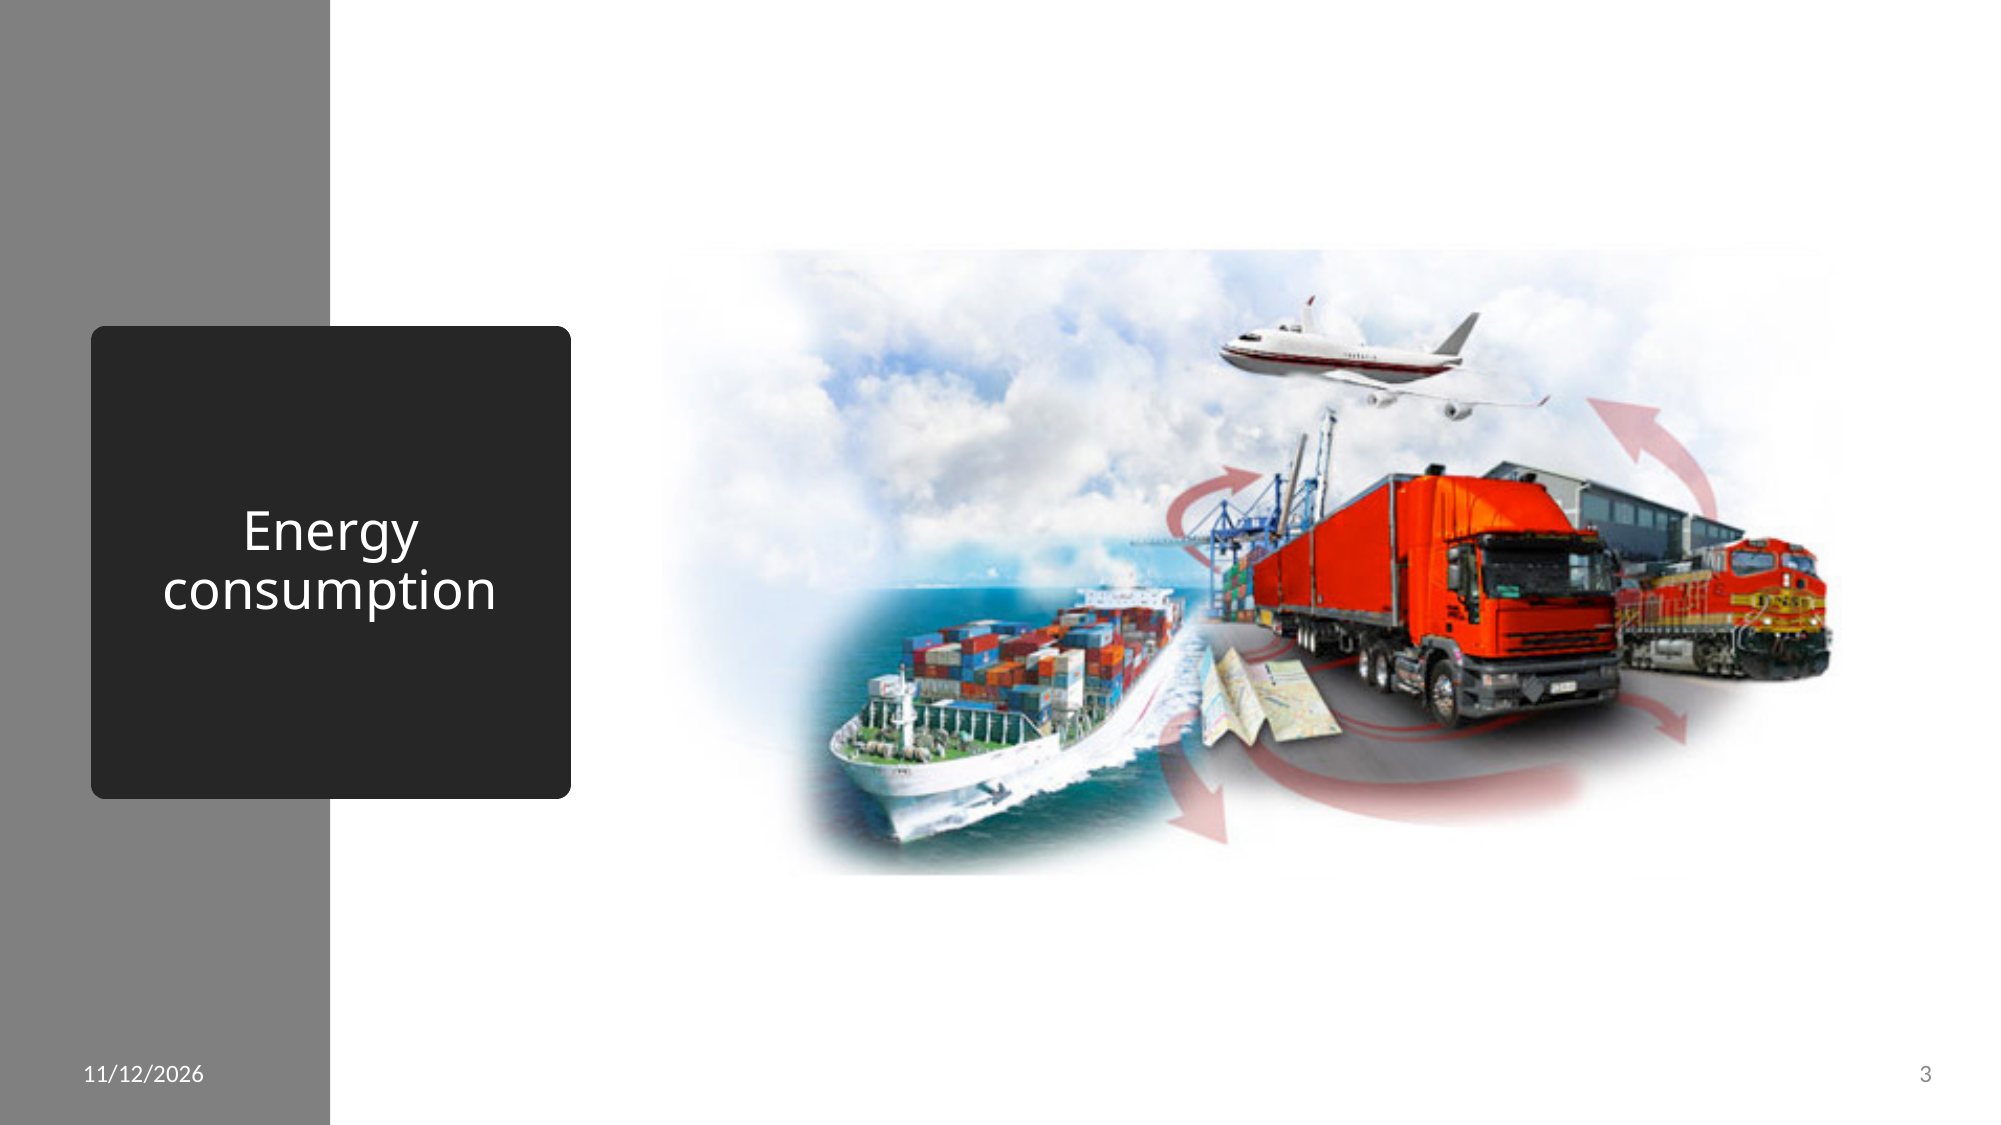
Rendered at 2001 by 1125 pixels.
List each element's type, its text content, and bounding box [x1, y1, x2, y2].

title Energy consumption [105, 340, 557, 785]
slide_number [67, 1042, 311, 1103]
text_box [0, 0, 331, 1125]
slide_number 3 [1855, 1042, 1948, 1103]
picture [662, 242, 1842, 882]
